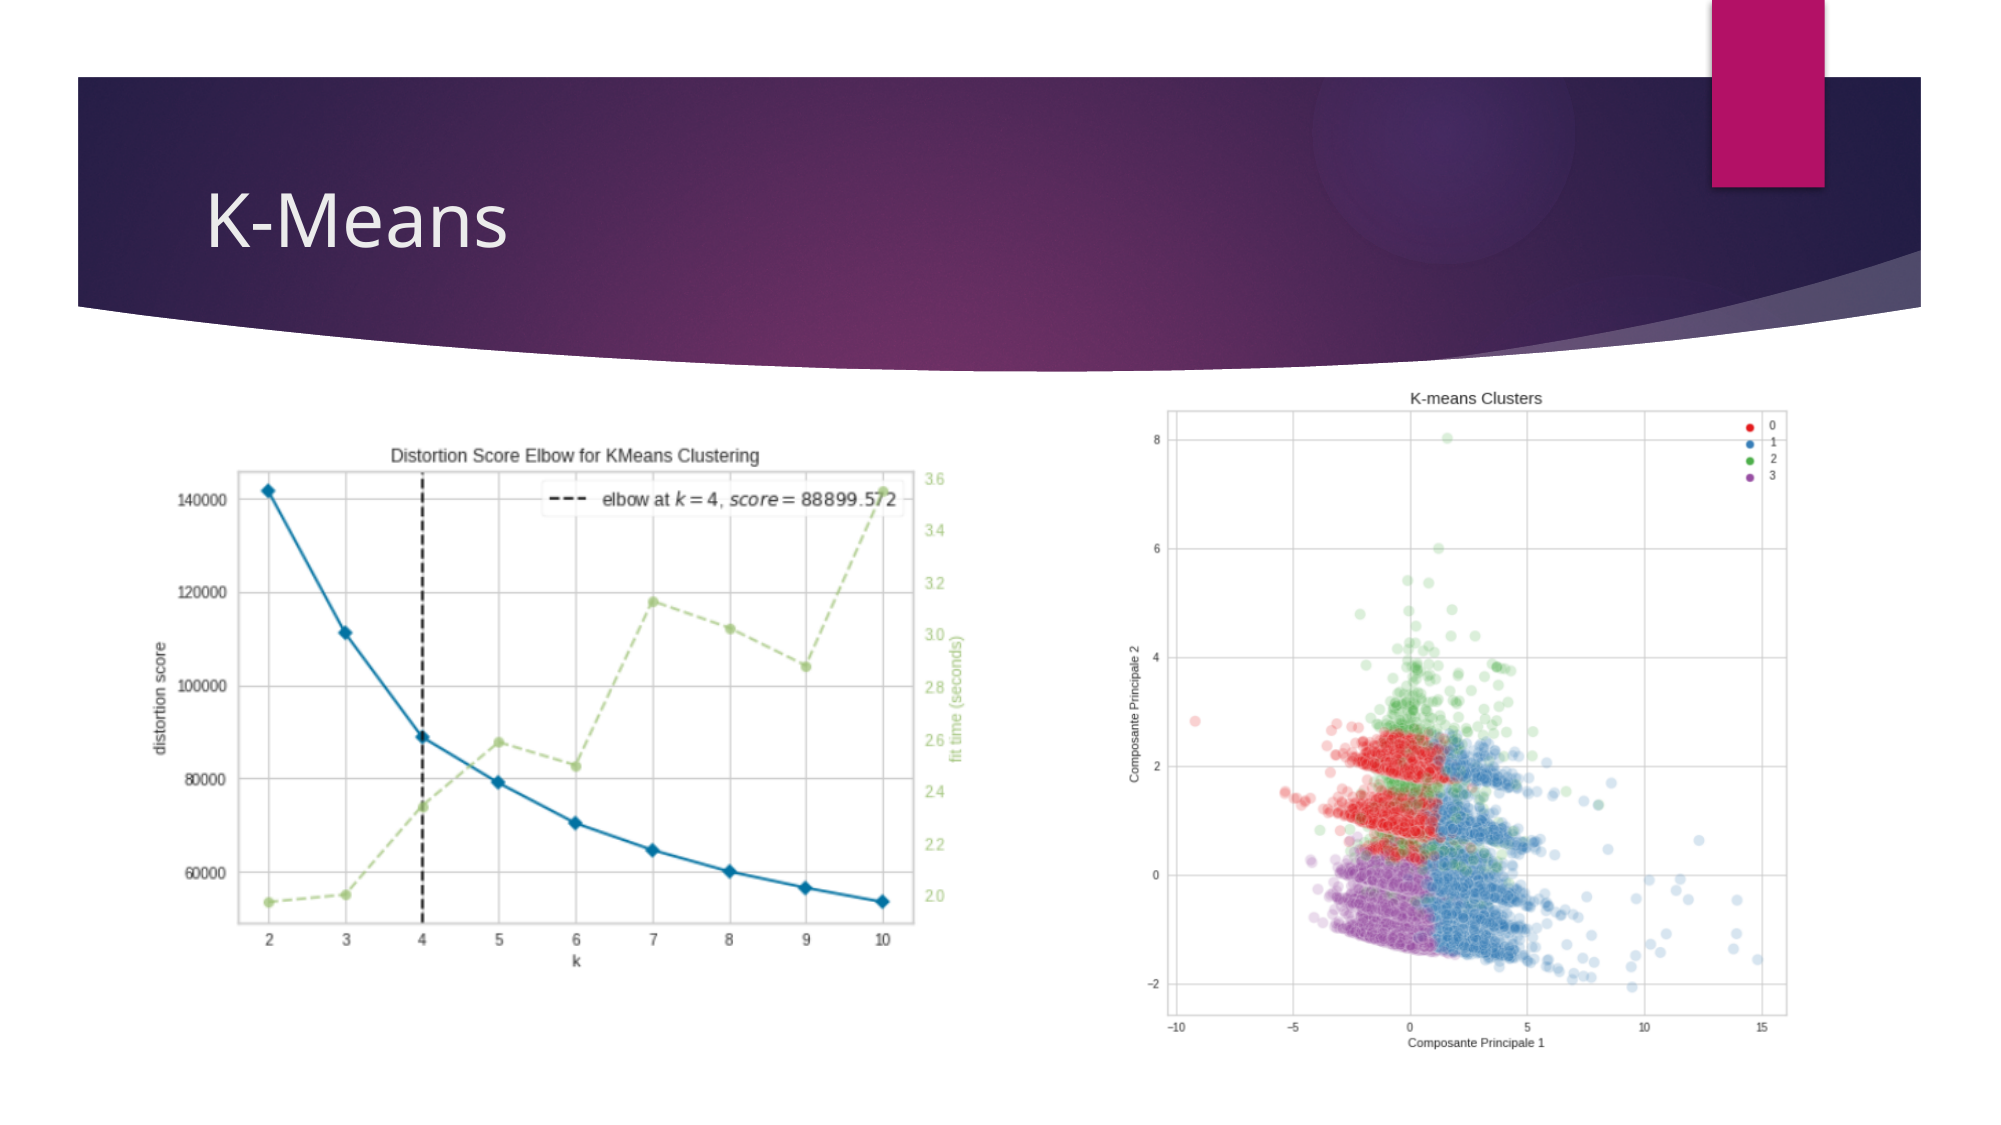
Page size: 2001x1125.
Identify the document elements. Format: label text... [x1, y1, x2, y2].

picture [1121, 385, 1818, 1056]
title K-Means [189, 159, 1627, 276]
picture [136, 433, 982, 979]
